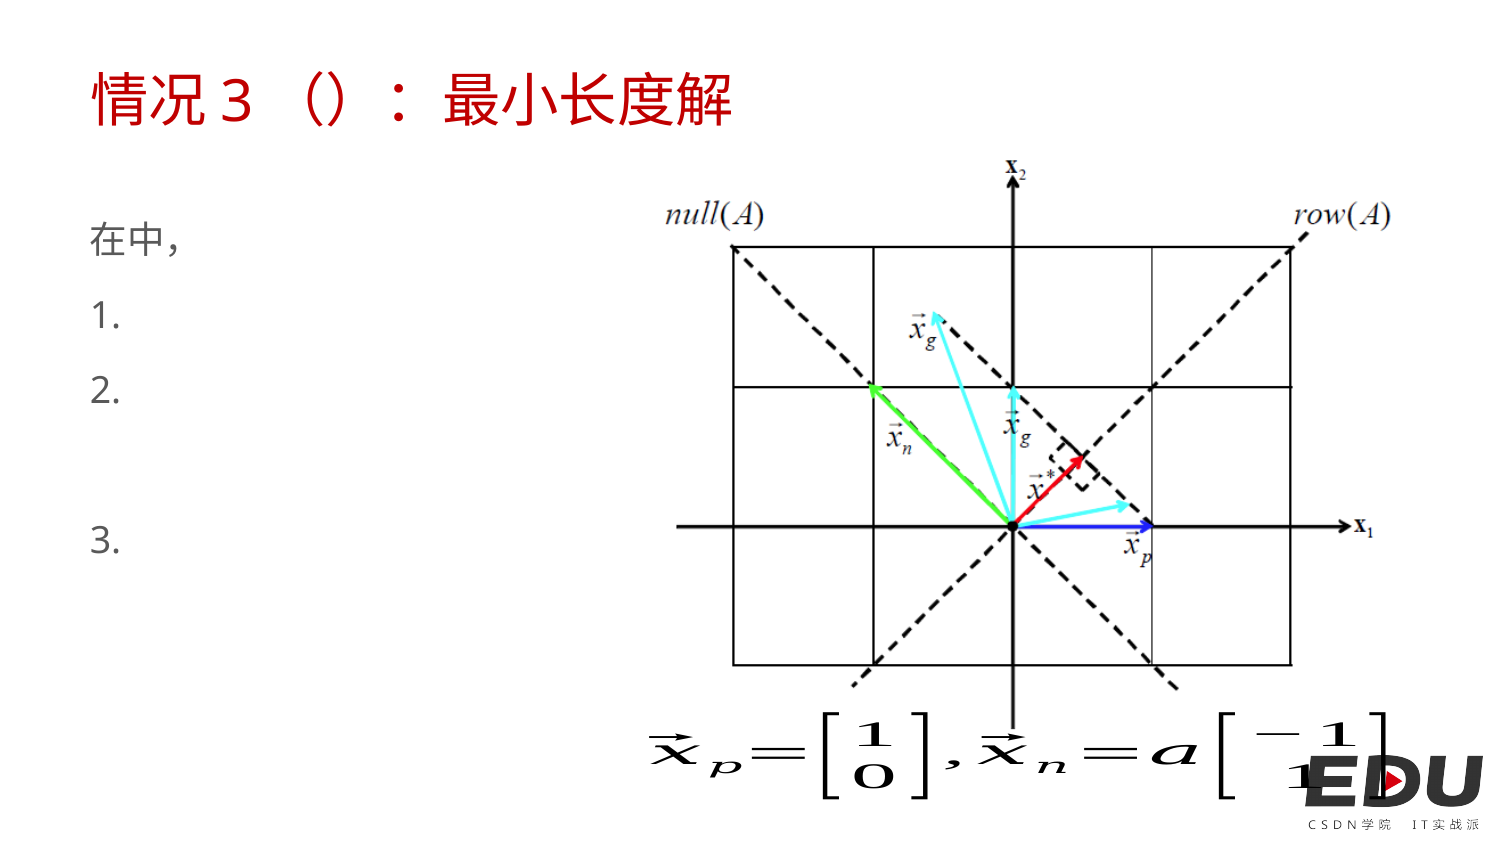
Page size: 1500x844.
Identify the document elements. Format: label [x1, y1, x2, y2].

picture [664, 157, 1394, 736]
picture [1305, 755, 1483, 830]
